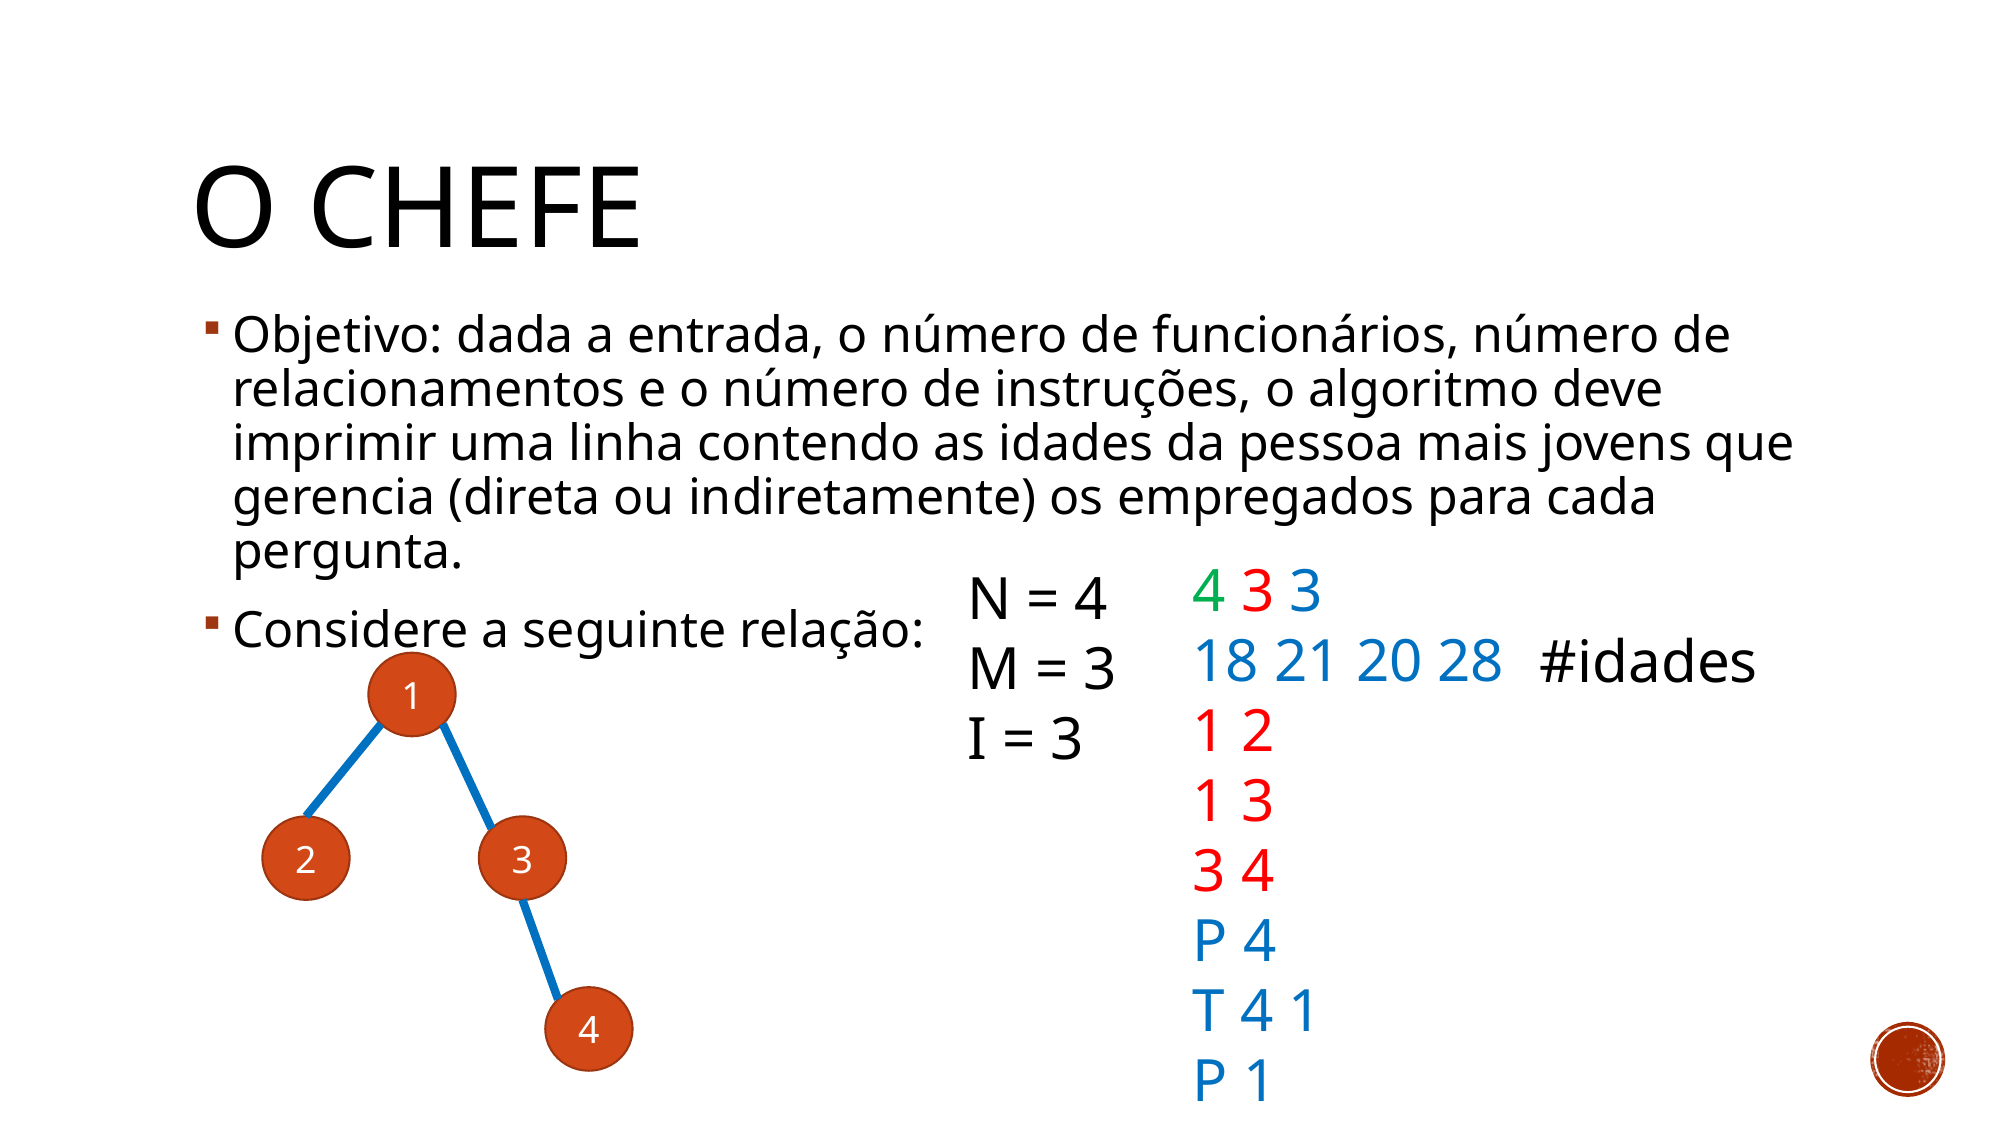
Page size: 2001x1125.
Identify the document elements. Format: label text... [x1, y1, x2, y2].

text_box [308, 726, 379, 814]
text_box #idades [1525, 616, 1773, 702]
text_box 3 [477, 815, 568, 901]
text_box N = 4 M = 3 I = 3 [952, 553, 1132, 779]
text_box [525, 902, 556, 997]
list Objetivo: dada a entrada, o número de funcionários, número de relacionamentos e o número de instruções, o algoritmo deve imprimir uma linha contendo as idades da pessoa mais jovens que gerencia (direta ou indiretamente) os empregados para cada pergunta. Considere a seguinte relação: [187, 301, 1861, 1046]
title O CHEFE [175, 79, 1826, 344]
text_box 4 [544, 986, 634, 1072]
text_box 2 [261, 815, 351, 901]
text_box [445, 726, 490, 826]
text_box 4 3 3 18 21 20 28 1 2 1 3 3 4 P 4 T 4 1 P 1 [1177, 546, 1520, 1121]
text_box 1 [367, 651, 457, 738]
